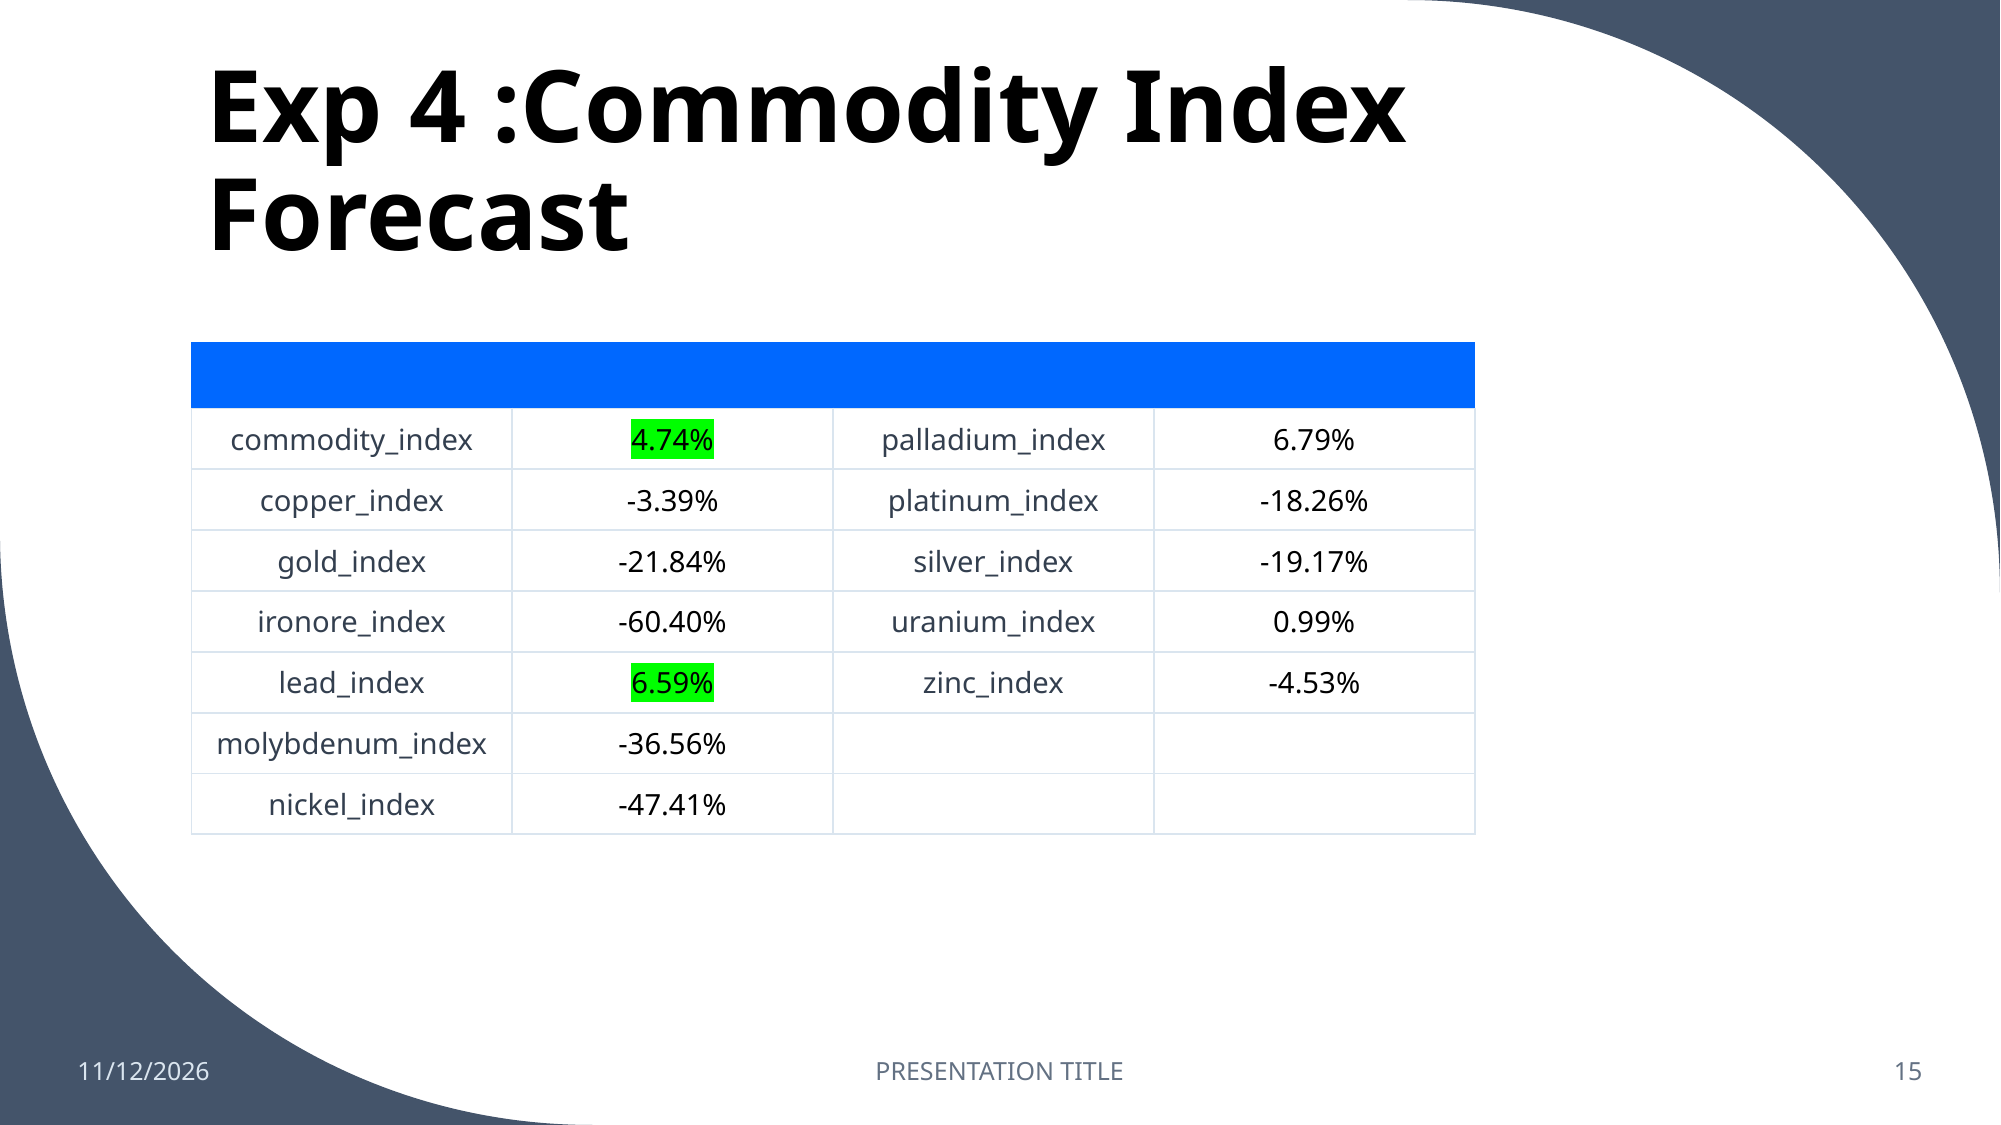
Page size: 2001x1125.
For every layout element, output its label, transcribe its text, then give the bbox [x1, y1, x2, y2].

table_cell commodity_index [192, 409, 511, 468]
footer PRESENTATION TITLE [662, 1042, 1338, 1103]
table_cell lead_index [192, 653, 511, 712]
table_cell [834, 774, 1153, 833]
table_cell -21.84% [513, 531, 832, 590]
table_cell 6.79% [1155, 409, 1474, 468]
table_cell -60.40% [513, 592, 832, 651]
table_cell uranium_index [834, 592, 1153, 651]
table_cell -3.39% [513, 470, 832, 529]
table_cell zinc_index [834, 653, 1153, 712]
table_cell -47.41% [513, 774, 832, 833]
table_cell -19.17% [1155, 531, 1474, 590]
table_cell 4.74% [513, 409, 832, 468]
table_cell -18.26% [1155, 470, 1474, 529]
table_cell platinum_index [834, 470, 1153, 529]
table_header [1154, 342, 1475, 408]
table_cell -36.56% [513, 714, 832, 773]
slide_number 15 [1665, 1042, 1938, 1103]
table_cell [834, 714, 1153, 773]
table_header [833, 342, 1154, 408]
table_cell 6.59% [513, 653, 832, 712]
table_cell gold_index [192, 531, 511, 590]
table_header [191, 342, 512, 408]
table_cell -4.53% [1155, 653, 1474, 712]
table_cell [1155, 774, 1474, 833]
table_cell molybdenum_index [192, 714, 511, 773]
table_cell [1155, 714, 1474, 773]
title Exp 4 :Commodity Index Forecast [191, 62, 1796, 280]
table_cell nickel_index [192, 774, 511, 833]
table_cell silver_index [834, 531, 1153, 590]
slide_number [62, 1042, 342, 1103]
table_header [512, 342, 833, 408]
table_cell ironore_index [192, 592, 511, 651]
table_cell copper_index [192, 470, 511, 529]
table_cell palladium_index [834, 409, 1153, 468]
table_cell 0.99% [1155, 592, 1474, 651]
